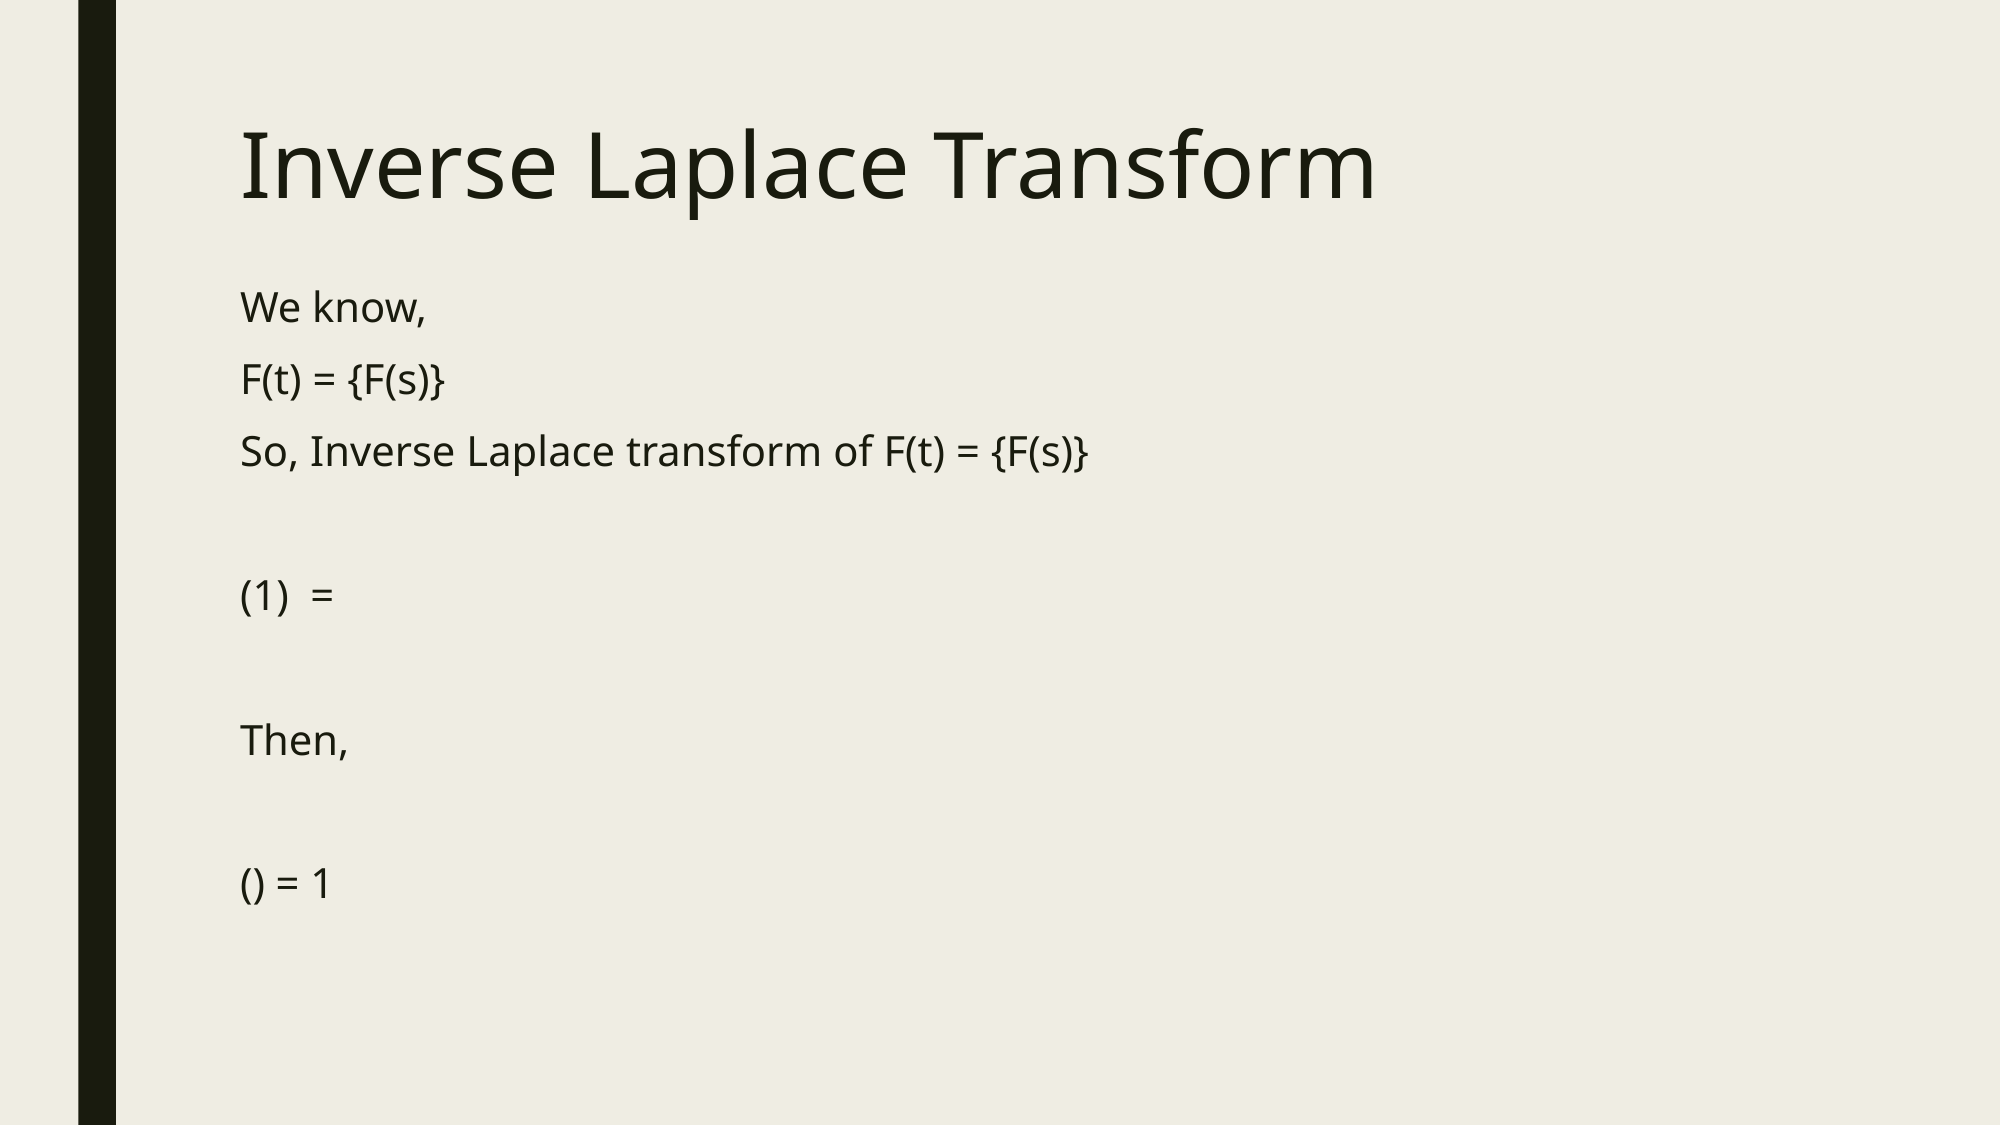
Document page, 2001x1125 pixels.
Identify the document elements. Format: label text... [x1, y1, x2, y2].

title Inverse Laplace Transform [225, 112, 1800, 249]
